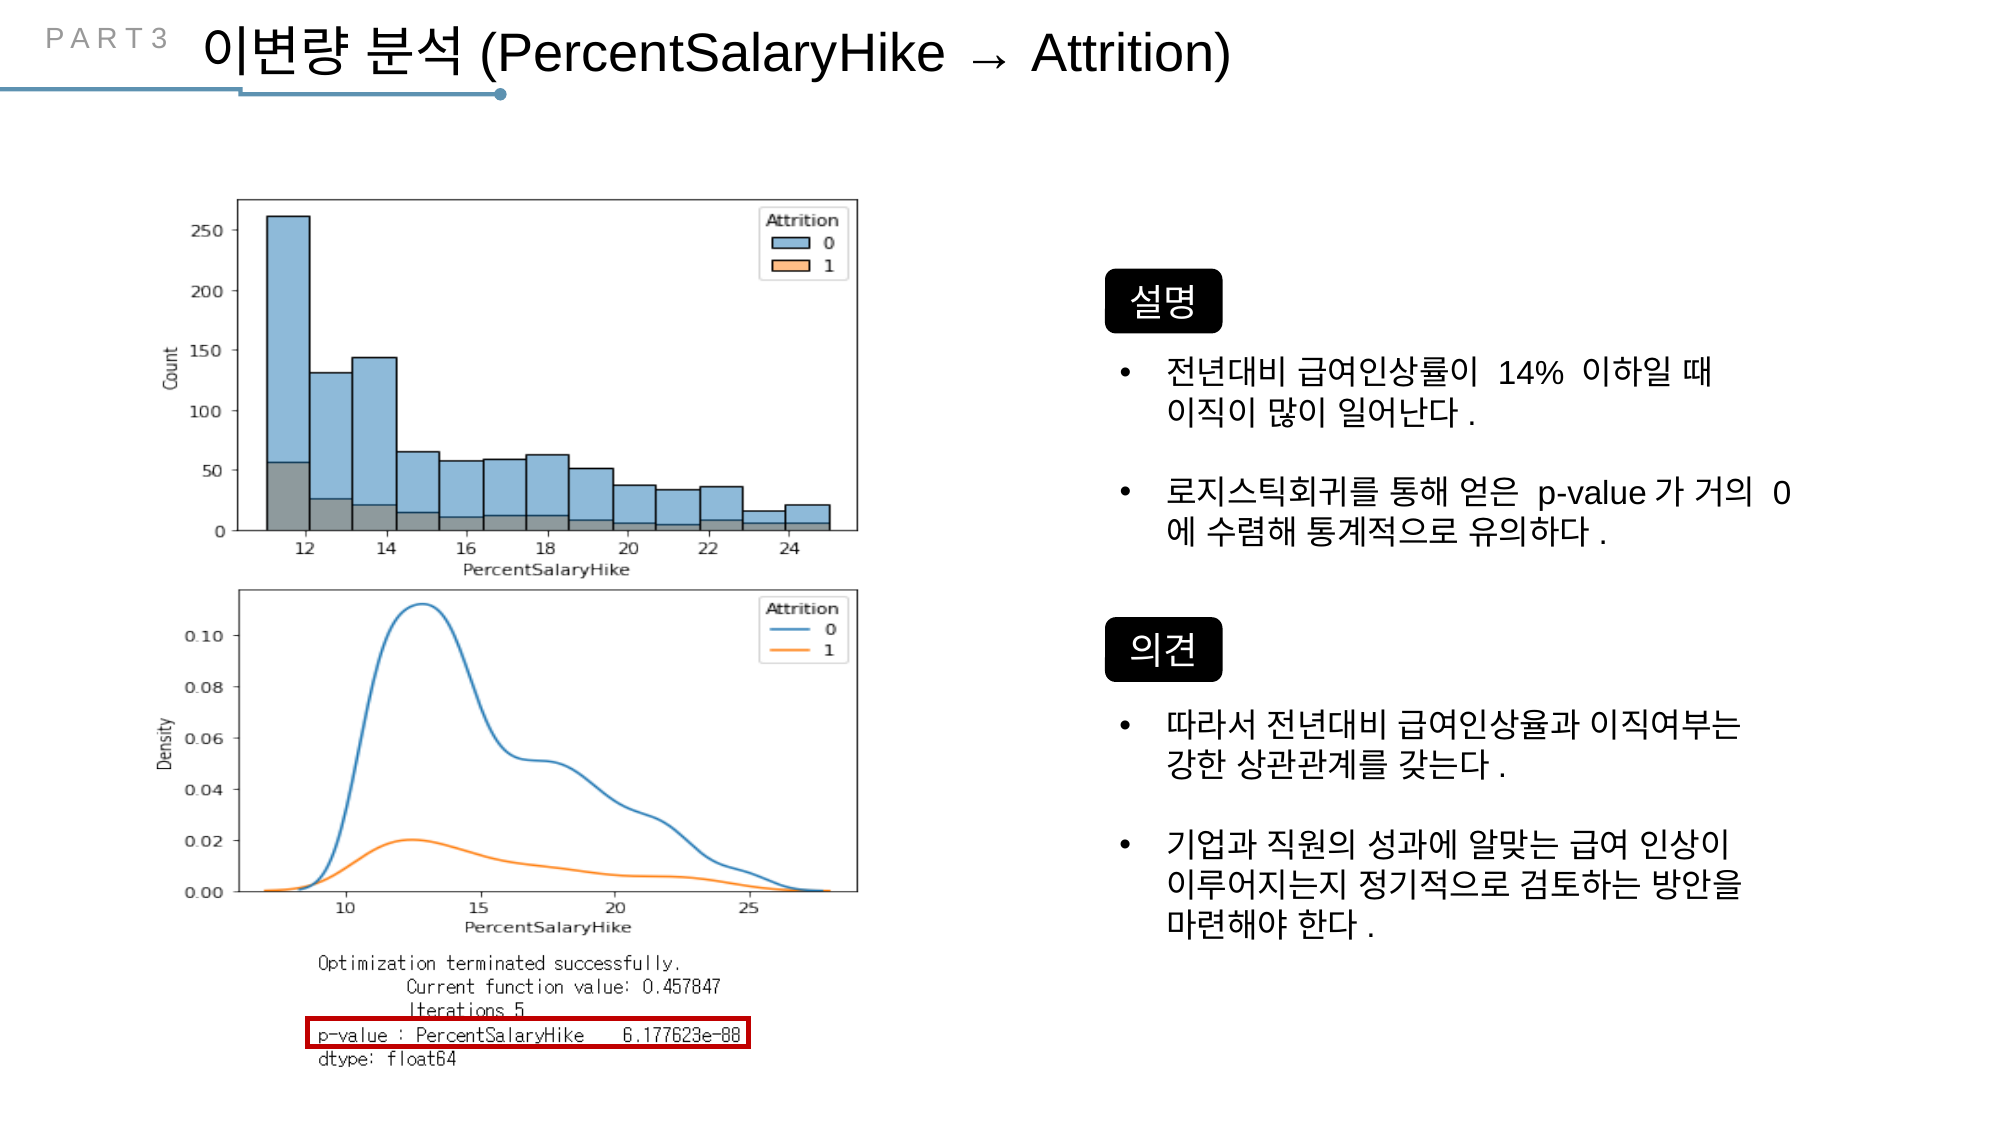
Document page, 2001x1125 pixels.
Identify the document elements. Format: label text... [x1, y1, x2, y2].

text_box 전년대비 급여인상률이 14% 이하일 때 이직이 많이 일어난다. 로지스틱회귀를 통해 얻은 p-value가 거의 0에 수렴해 통계적으로 유의하다. [1104, 344, 1813, 559]
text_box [0, 89, 501, 95]
text_box P A R T 3 [30, 11, 186, 62]
text_box 따라서 전년대비 급여인상율과 이직여부는 강한 상관관계를 갖는다. 기업과 직원의 성과에 알맞는 급여 인상이 이루어지는지 정기적으로 검토하는 방안을 마련해야 한다. [1104, 697, 1811, 952]
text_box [307, 944, 758, 1072]
text_box 의견 [1103, 616, 1224, 684]
picture [144, 190, 870, 944]
text_box 설명 [1103, 267, 1224, 335]
text_box 이변량 분석(PercentSalaryHike → Attrition) [186, 9, 1418, 90]
